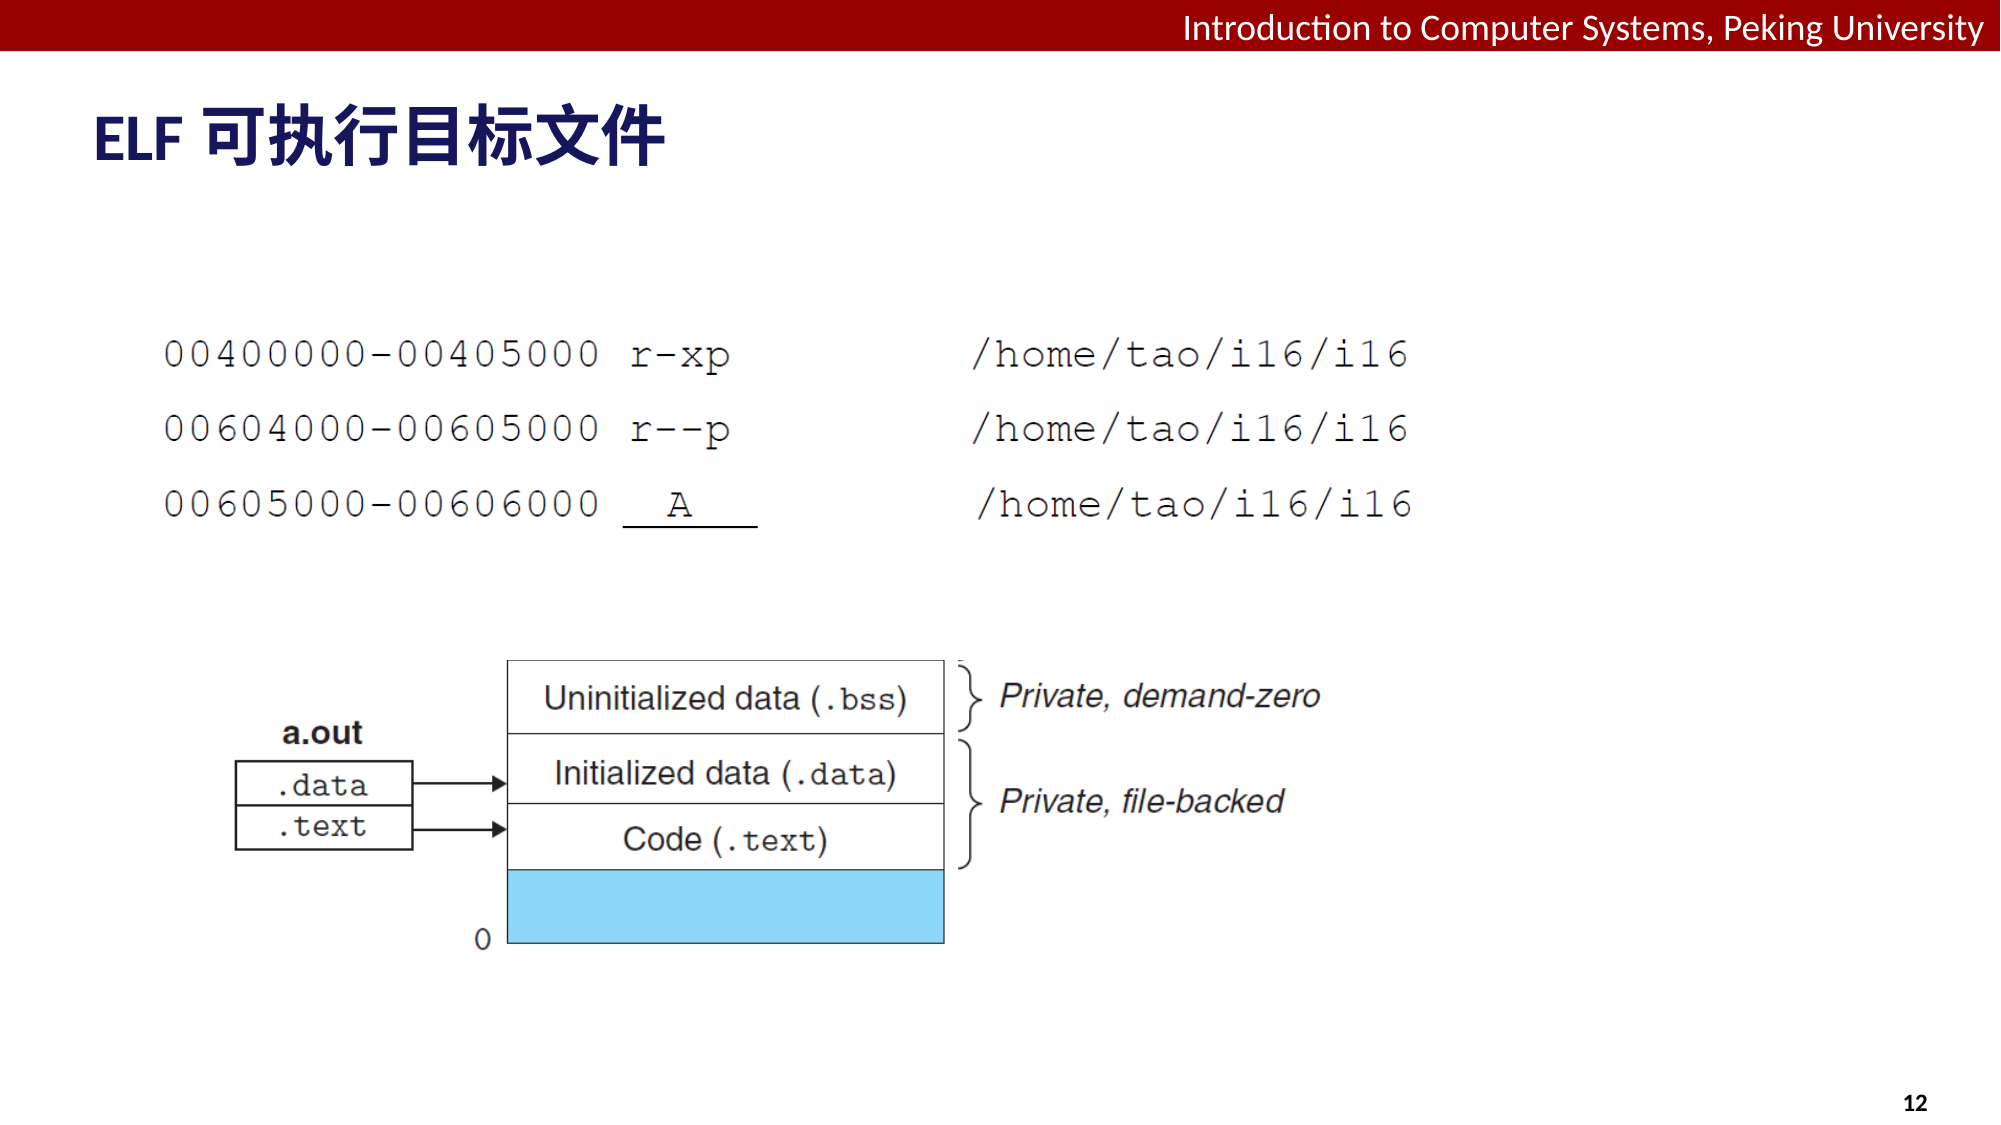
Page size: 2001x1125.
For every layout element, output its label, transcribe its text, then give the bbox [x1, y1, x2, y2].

picture [159, 660, 1406, 971]
title ELF可执行目标文件 [77, 71, 1739, 197]
picture [137, 310, 1501, 547]
